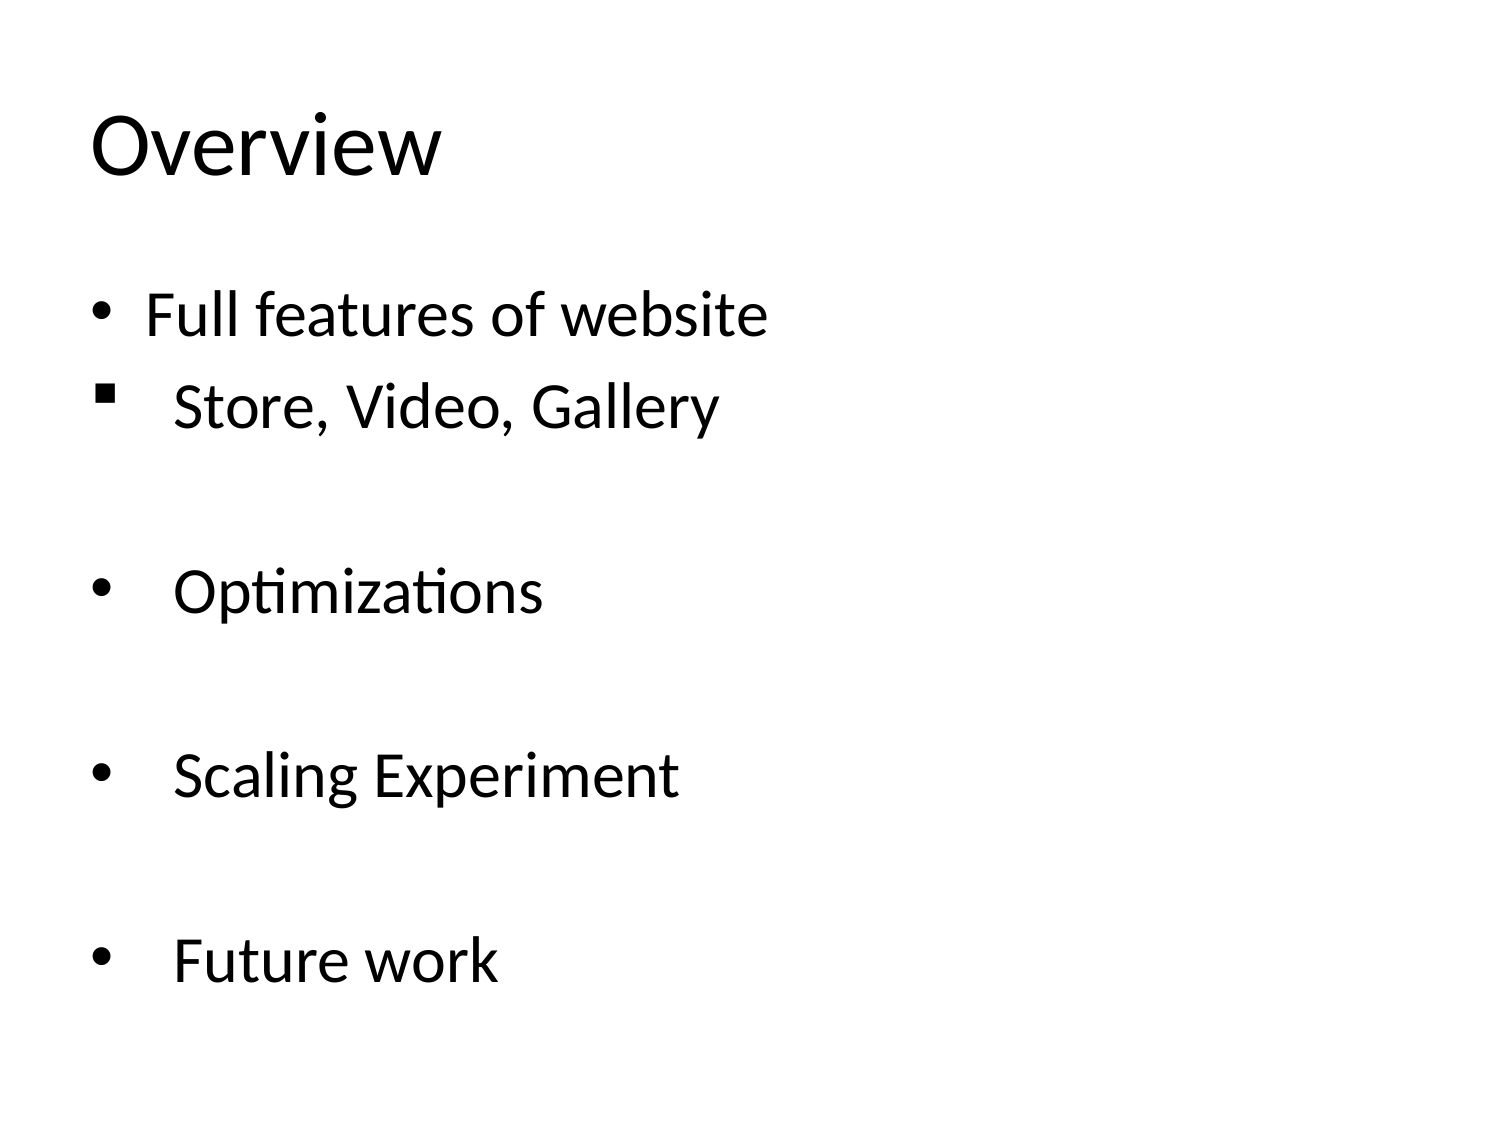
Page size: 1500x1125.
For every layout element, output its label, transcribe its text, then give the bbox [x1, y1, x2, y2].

title Overview [75, 45, 1425, 233]
list Full features of website Store, Video, Gallery Optimizations Scaling Experiment Future work [75, 262, 1425, 1005]
